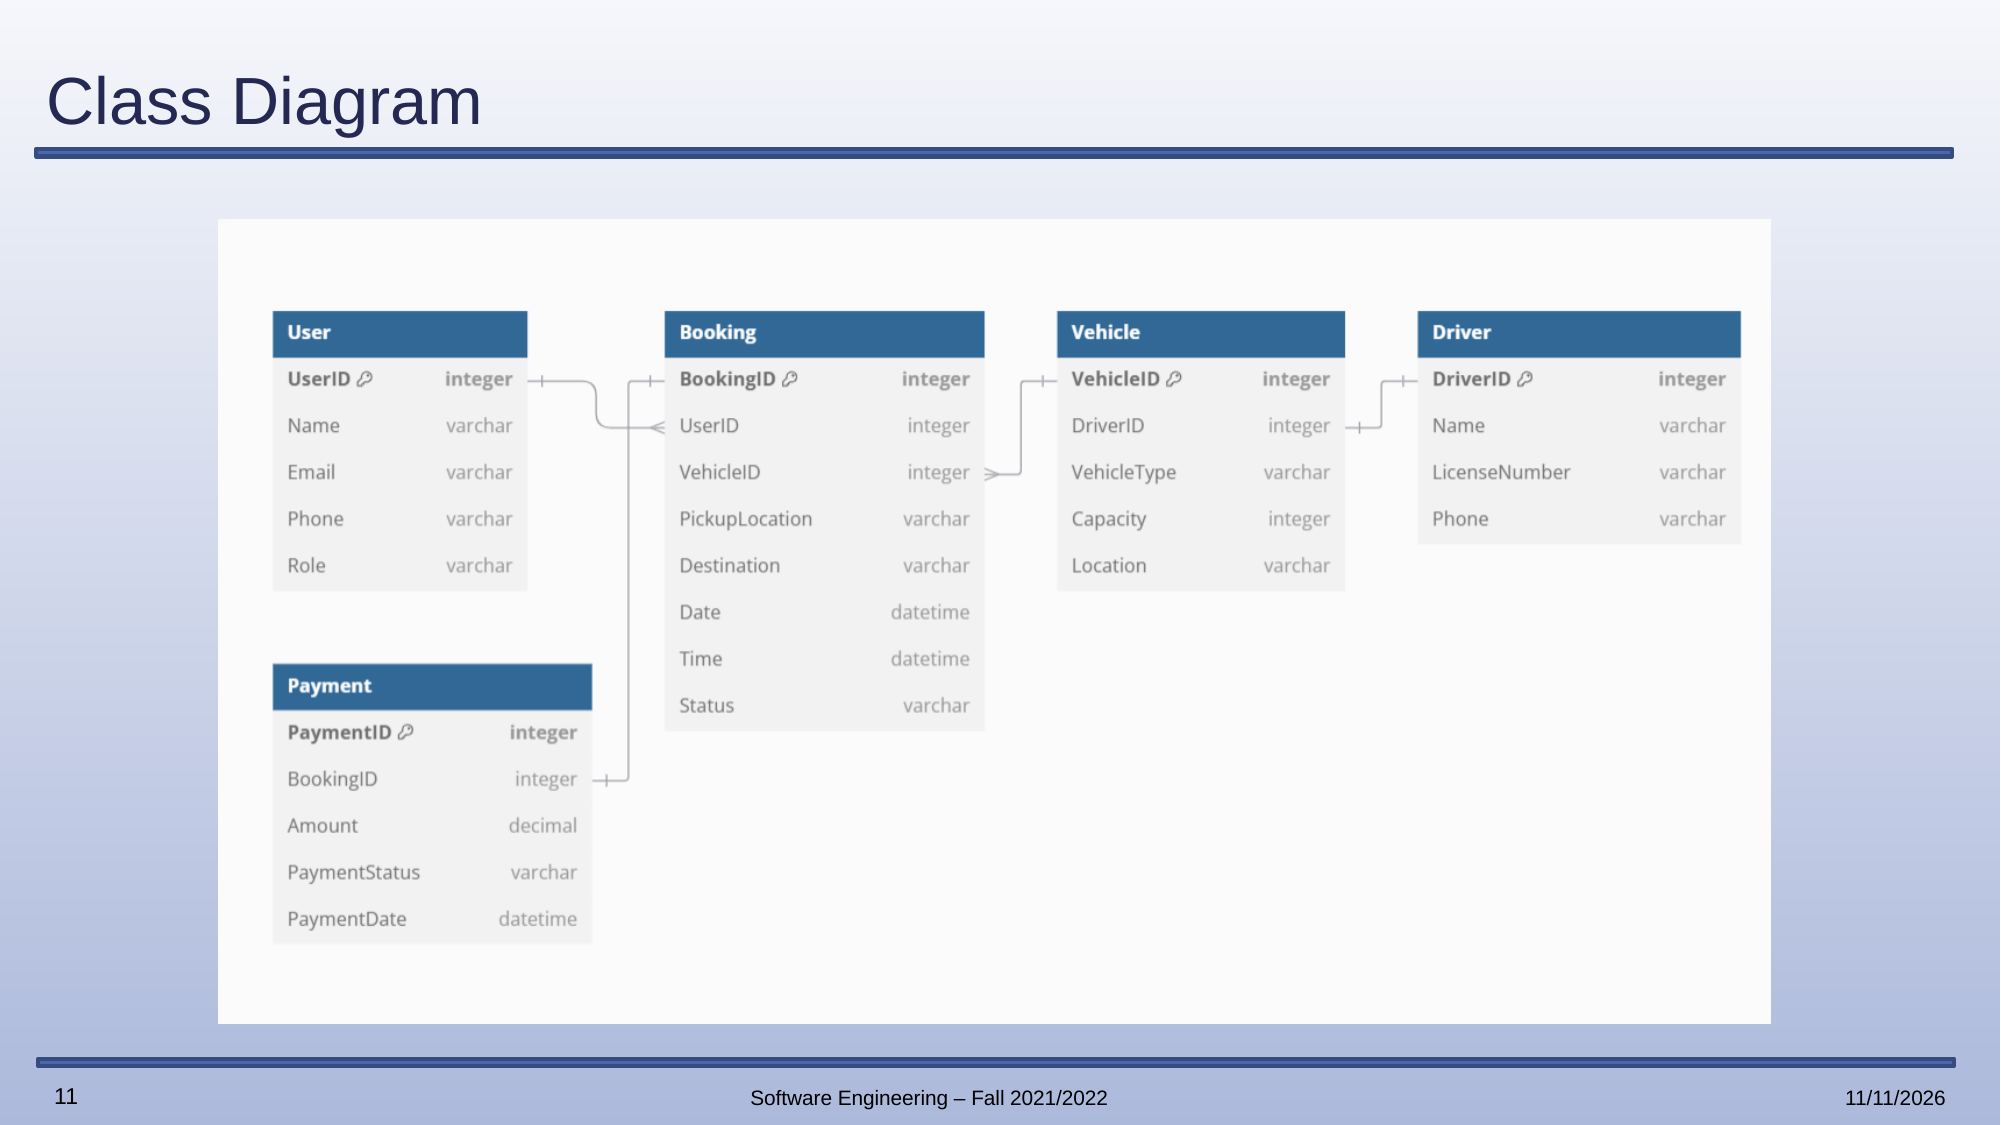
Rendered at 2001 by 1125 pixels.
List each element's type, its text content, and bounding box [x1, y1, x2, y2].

slide_number 11 [39, 1077, 323, 1119]
footer Software Engineering – Fall 2021/2022 [354, 1077, 1505, 1119]
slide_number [1544, 1077, 1961, 1119]
title Class Diagram [31, 31, 1685, 165]
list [217, 219, 1771, 1024]
